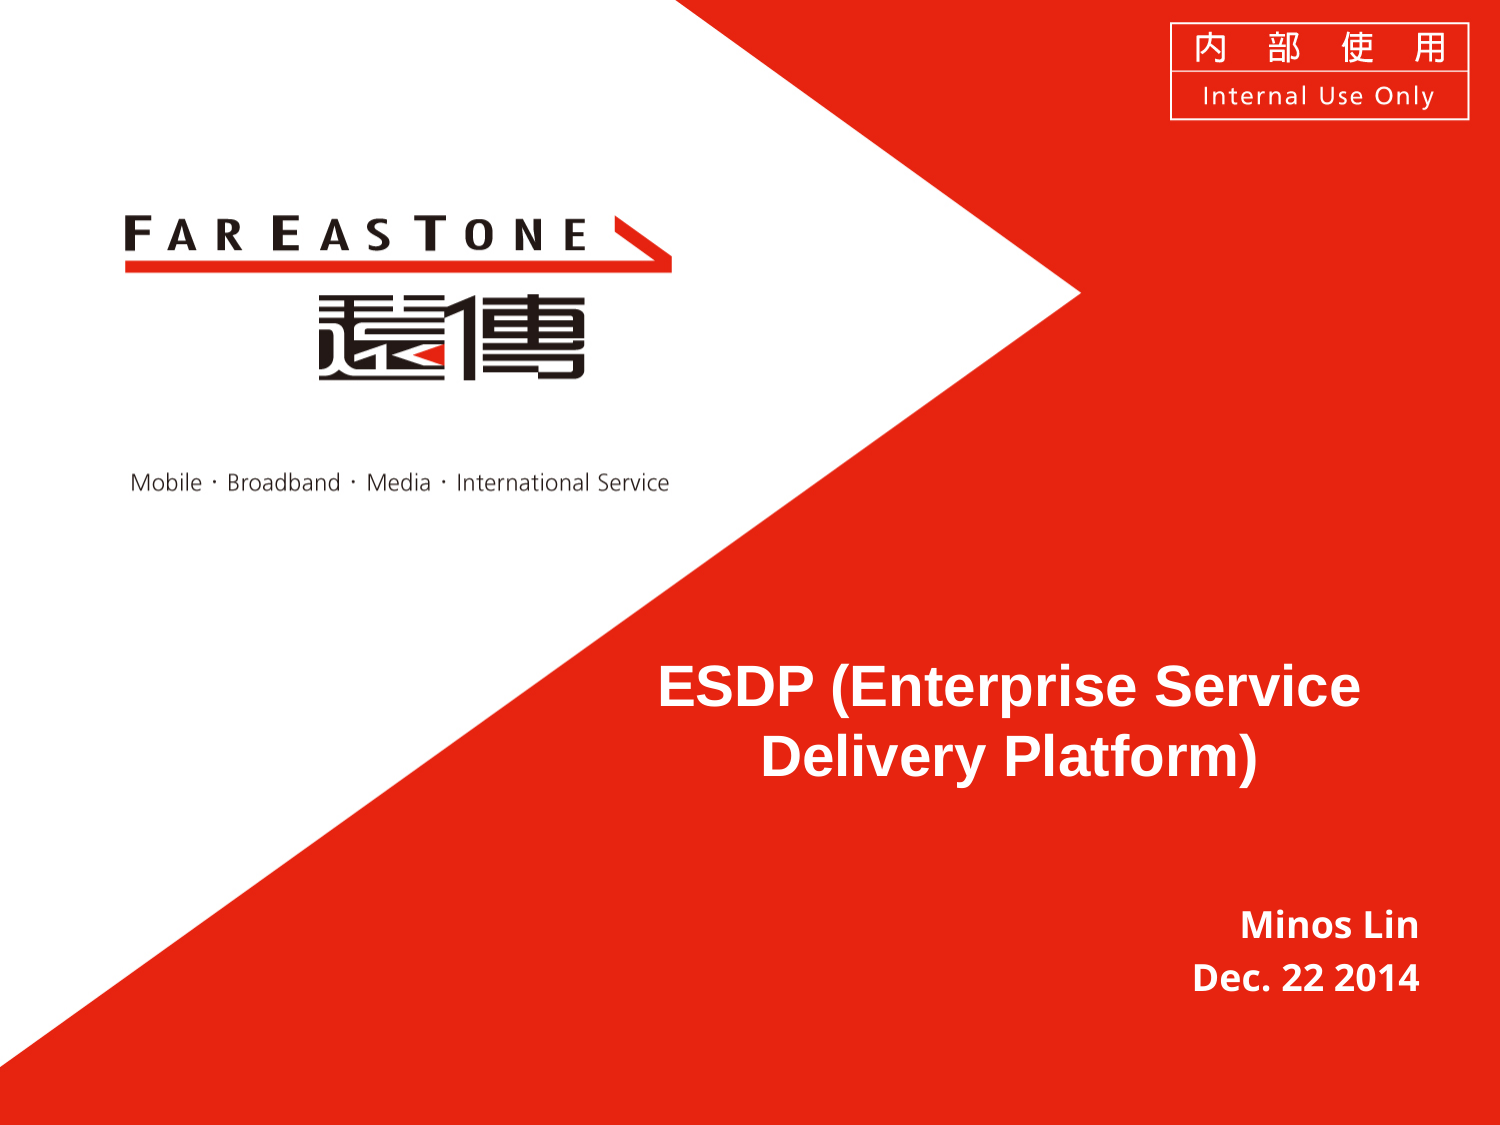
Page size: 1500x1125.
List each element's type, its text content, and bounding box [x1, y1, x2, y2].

subtitle Minos Lin Dec. 22 2014 [726, 893, 1436, 1083]
picture [0, 0, 1500, 1125]
title ESDP (Enterprise Service Delivery Platform) [560, 597, 1459, 839]
